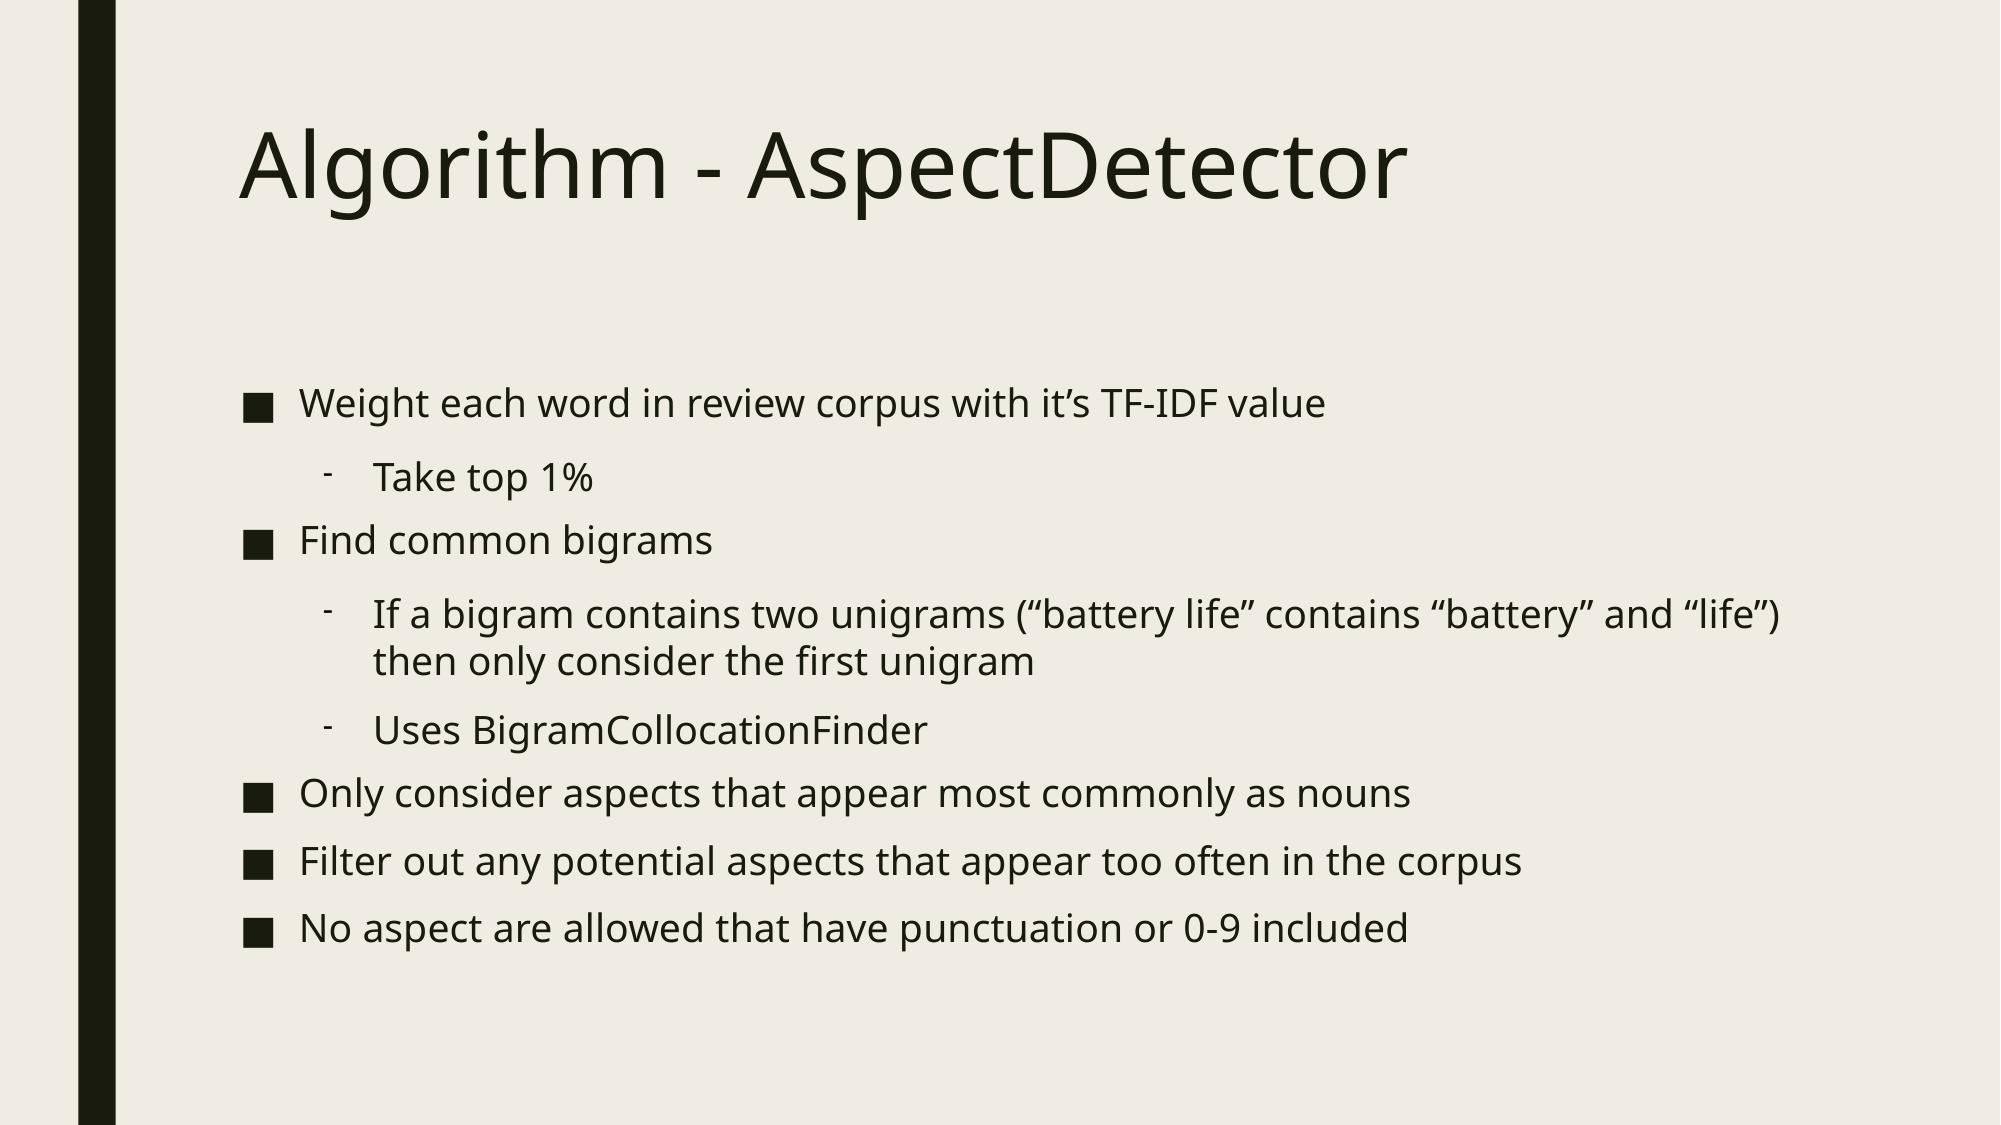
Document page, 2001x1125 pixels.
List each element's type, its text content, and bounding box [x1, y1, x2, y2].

text_box Weight each word in review corpus with it’s TF-IDF value Take top 1% Find common bigrams If a bigram contains two unigrams (“battery life” contains “battery” and “life”) then only consider the first unigram Uses BigramCollocationFinder Only consider aspects that appear most commonly as nouns Filter out any potential aspects that appear too often in the corpus No aspect are allowed that have punctuation or 0-9 included [225, 375, 1800, 963]
text_box Algorithm - AspectDetector [225, 112, 1800, 357]
